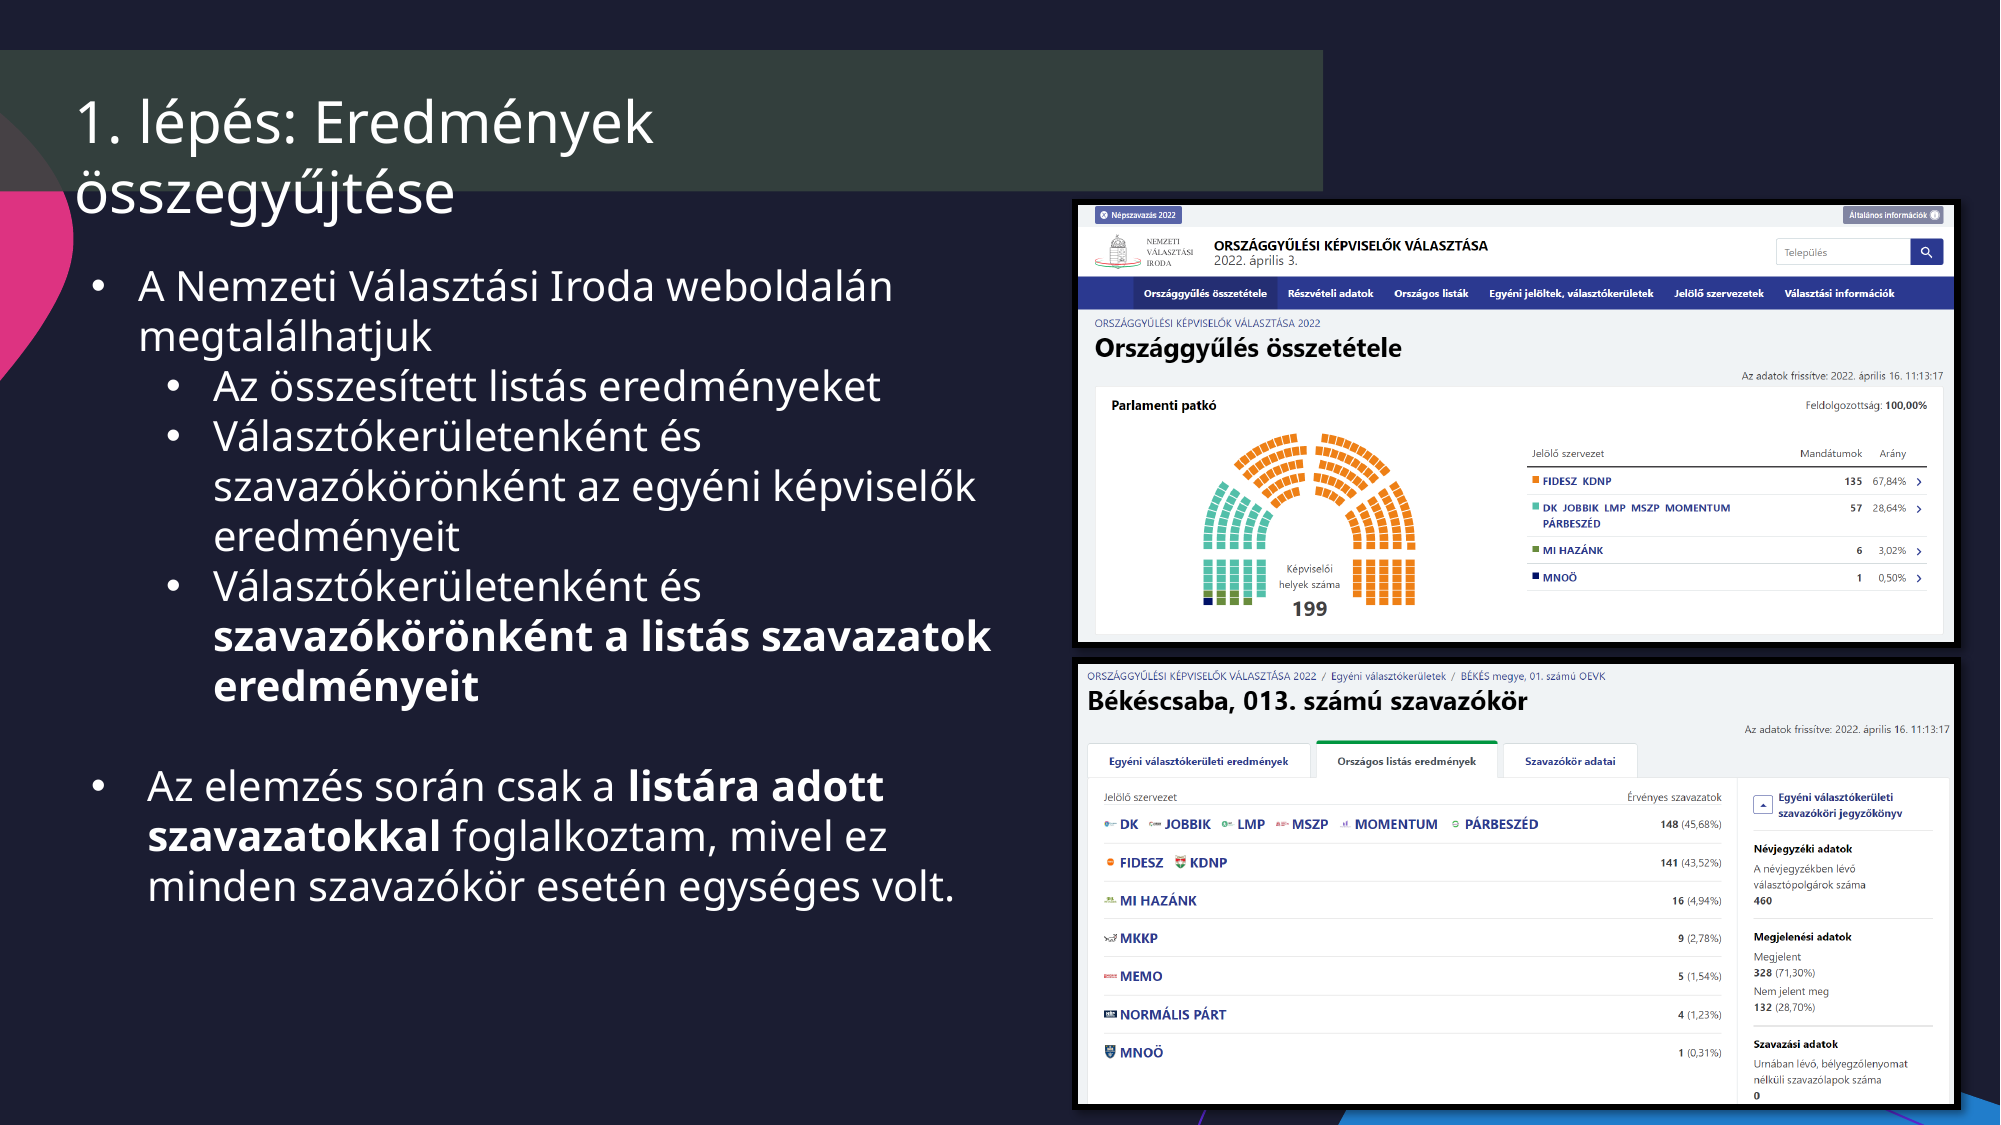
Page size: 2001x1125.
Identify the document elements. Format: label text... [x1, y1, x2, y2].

picture [1078, 663, 1955, 1104]
text_box 1. lépés: Eredmények összegyűjtése [59, 77, 1063, 233]
text_box [0, 49, 1324, 192]
picture [1078, 204, 1955, 642]
text_box A Nemzeti Választási Iroda weboldalán megtalálhatjuk Az összesített listás eredményeket Választókerületenként és szavazókörönként az egyéni képviselők eredményeit Választókerületenként és szavazókörönként a listás szavazatok eredményeit Az elemzés során csak a listára adott szavazatokkal foglalkoztam, mivel ez minden szavazókör esetén egységes volt. [76, 252, 1046, 918]
